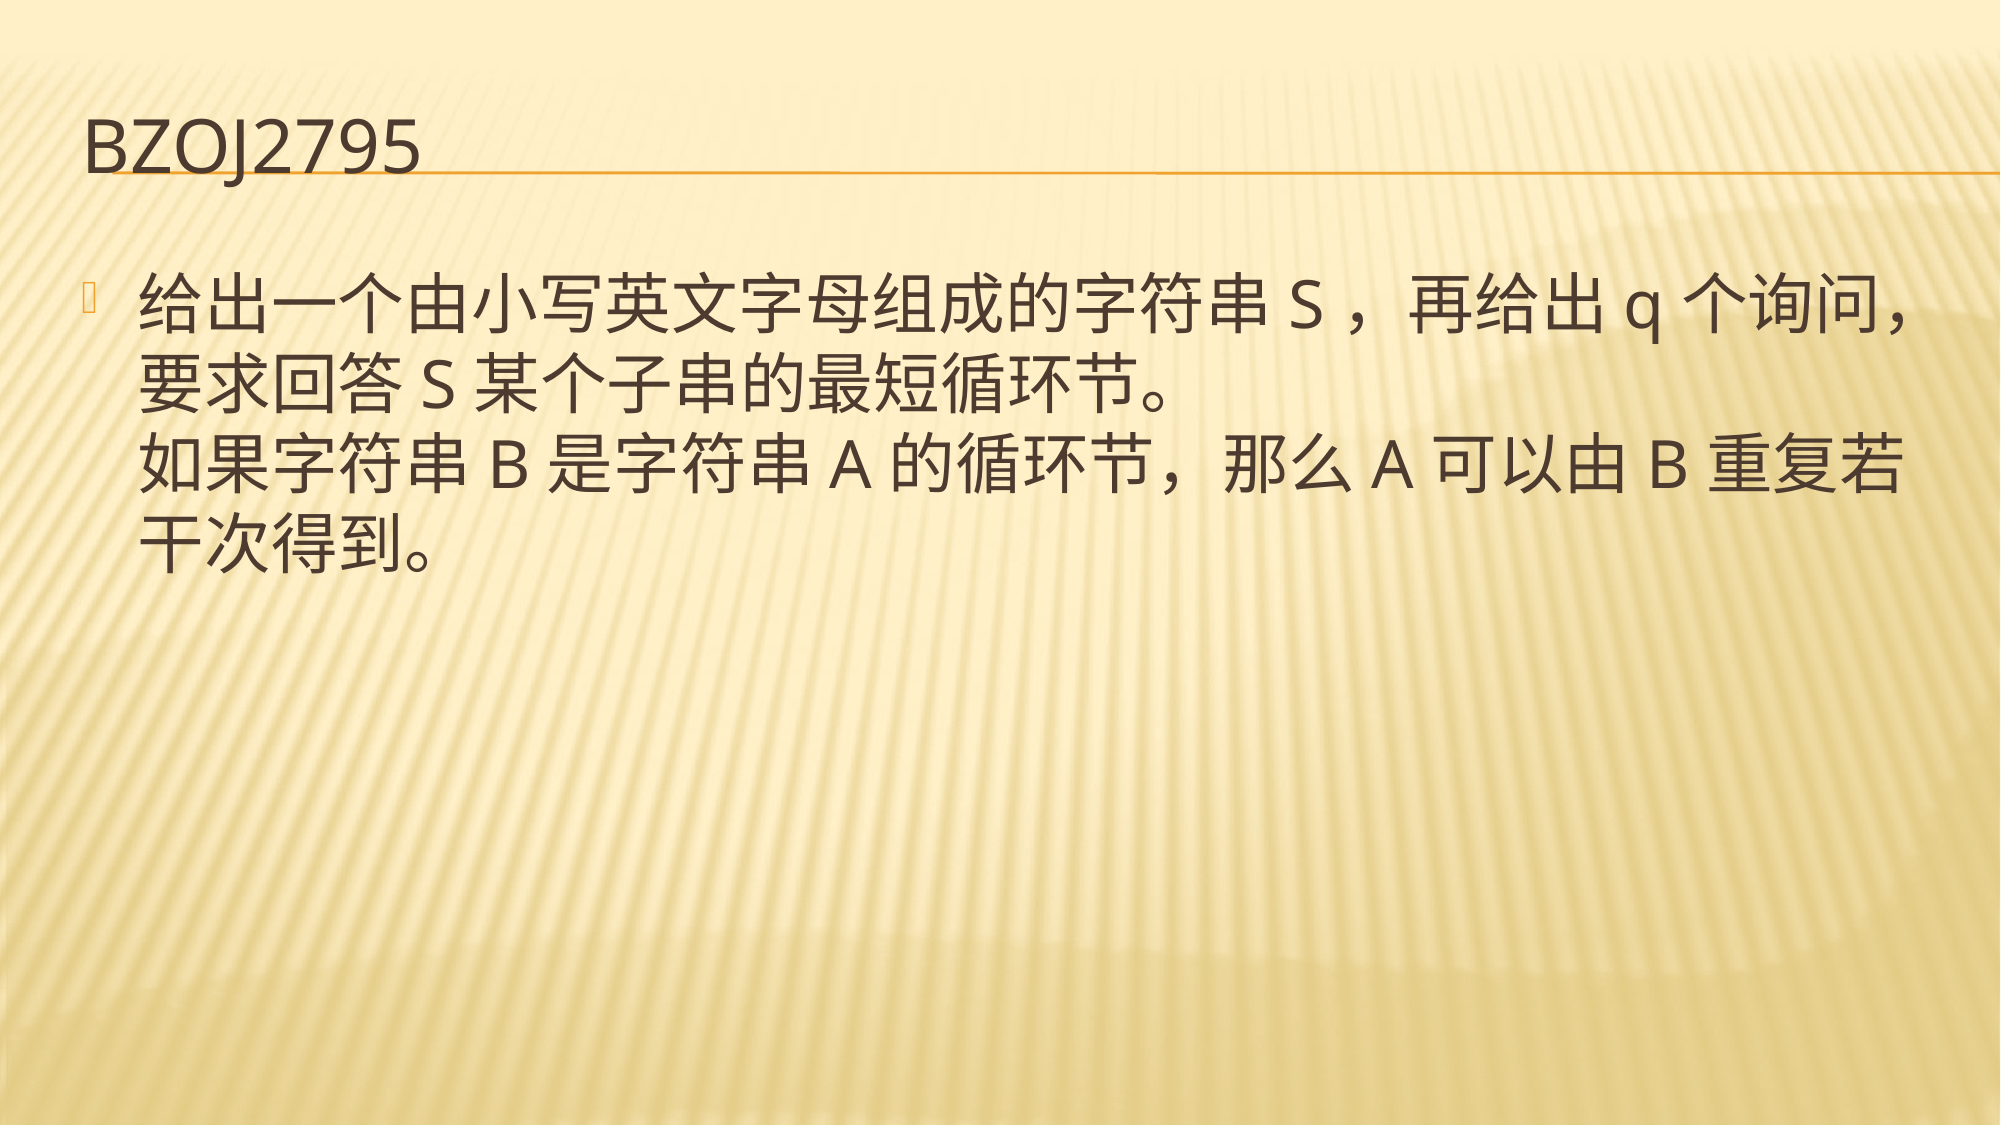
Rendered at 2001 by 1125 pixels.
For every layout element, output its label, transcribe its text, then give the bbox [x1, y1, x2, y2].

list 给出一个由小写英文字母组成的字符串S，再给出q个询问，要求回答S某个子串的最短循环节。 如果字符串B是字符串A的循环节，那么A可以由B重复若干次得到。 [66, 254, 1967, 998]
title BZOJ2795 [66, 75, 1967, 213]
